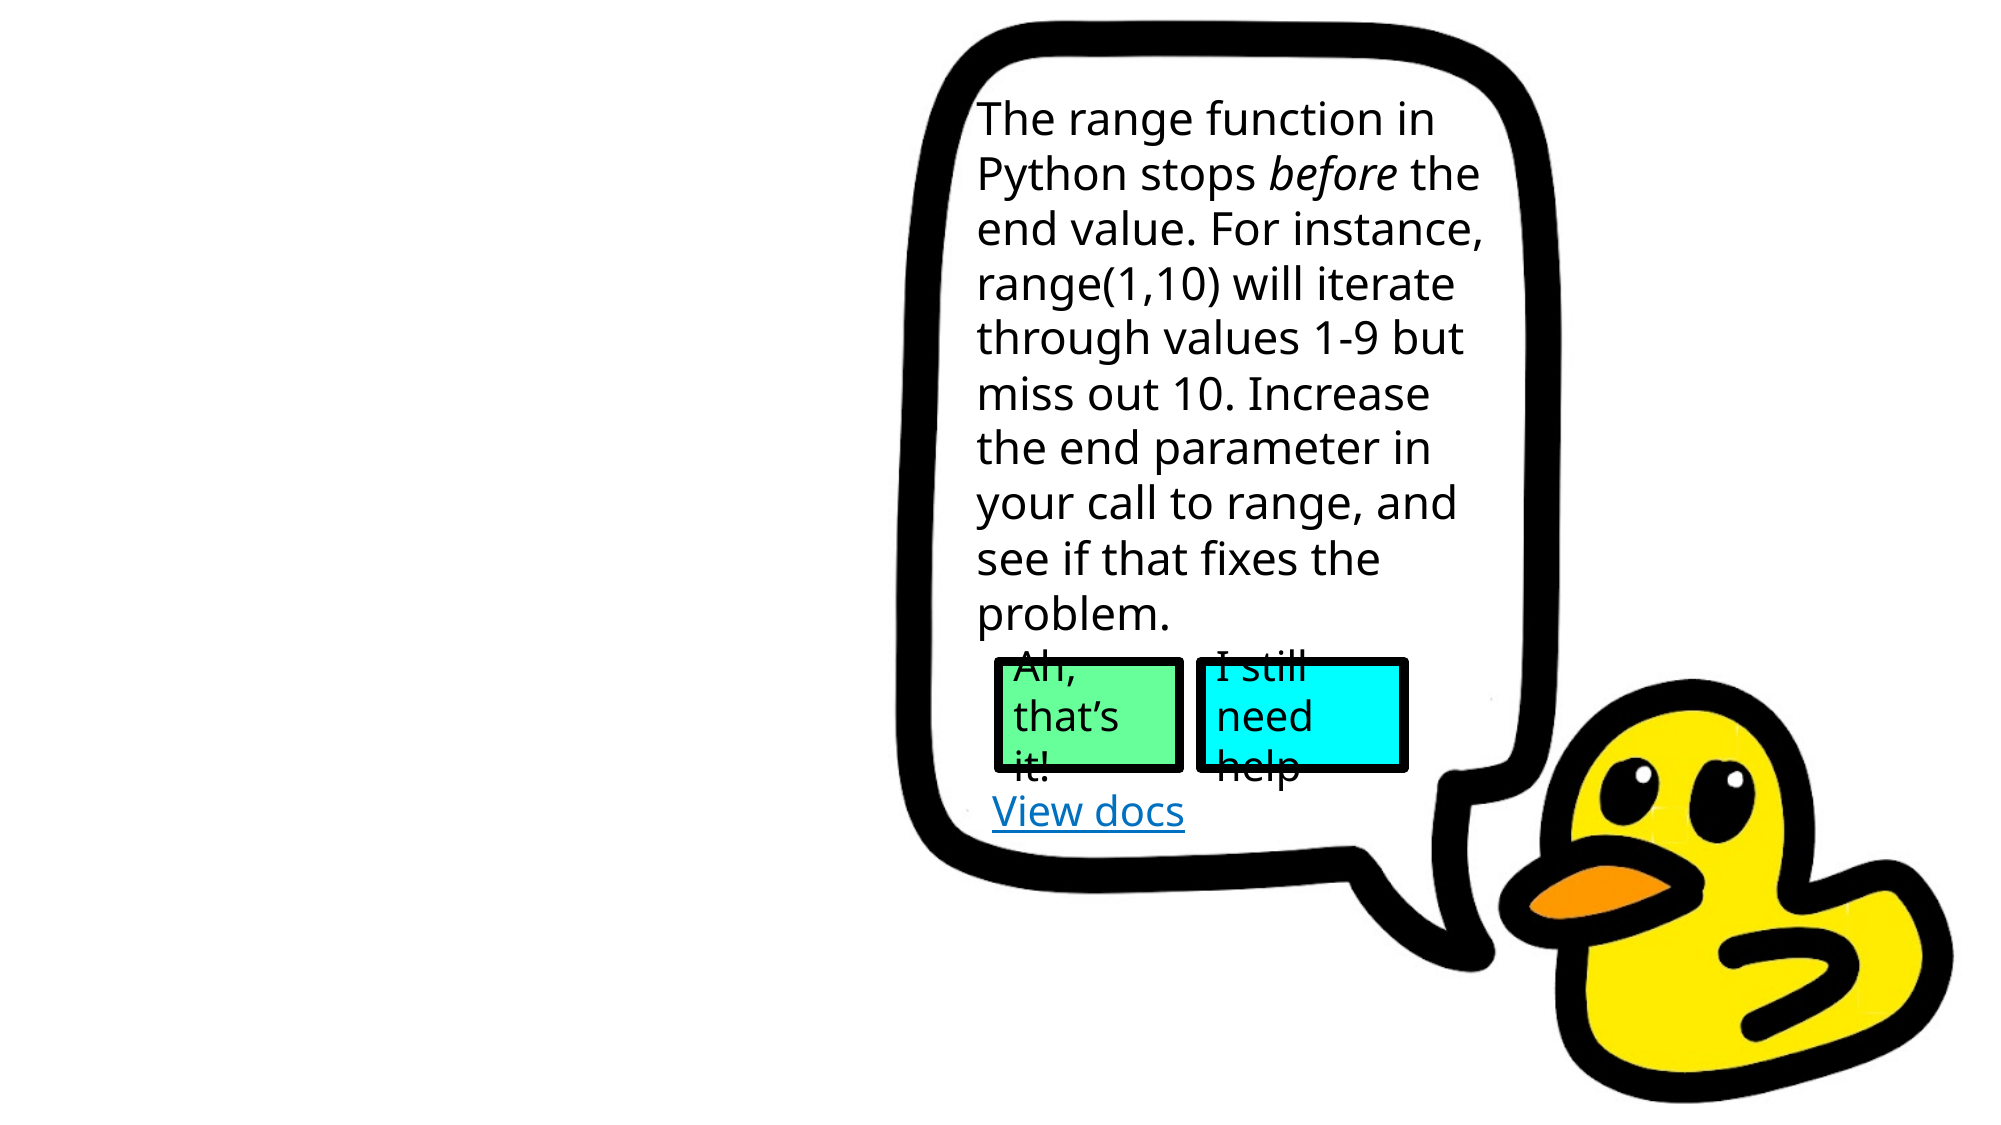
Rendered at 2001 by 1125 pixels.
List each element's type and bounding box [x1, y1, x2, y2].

picture [836, 0, 1962, 1125]
